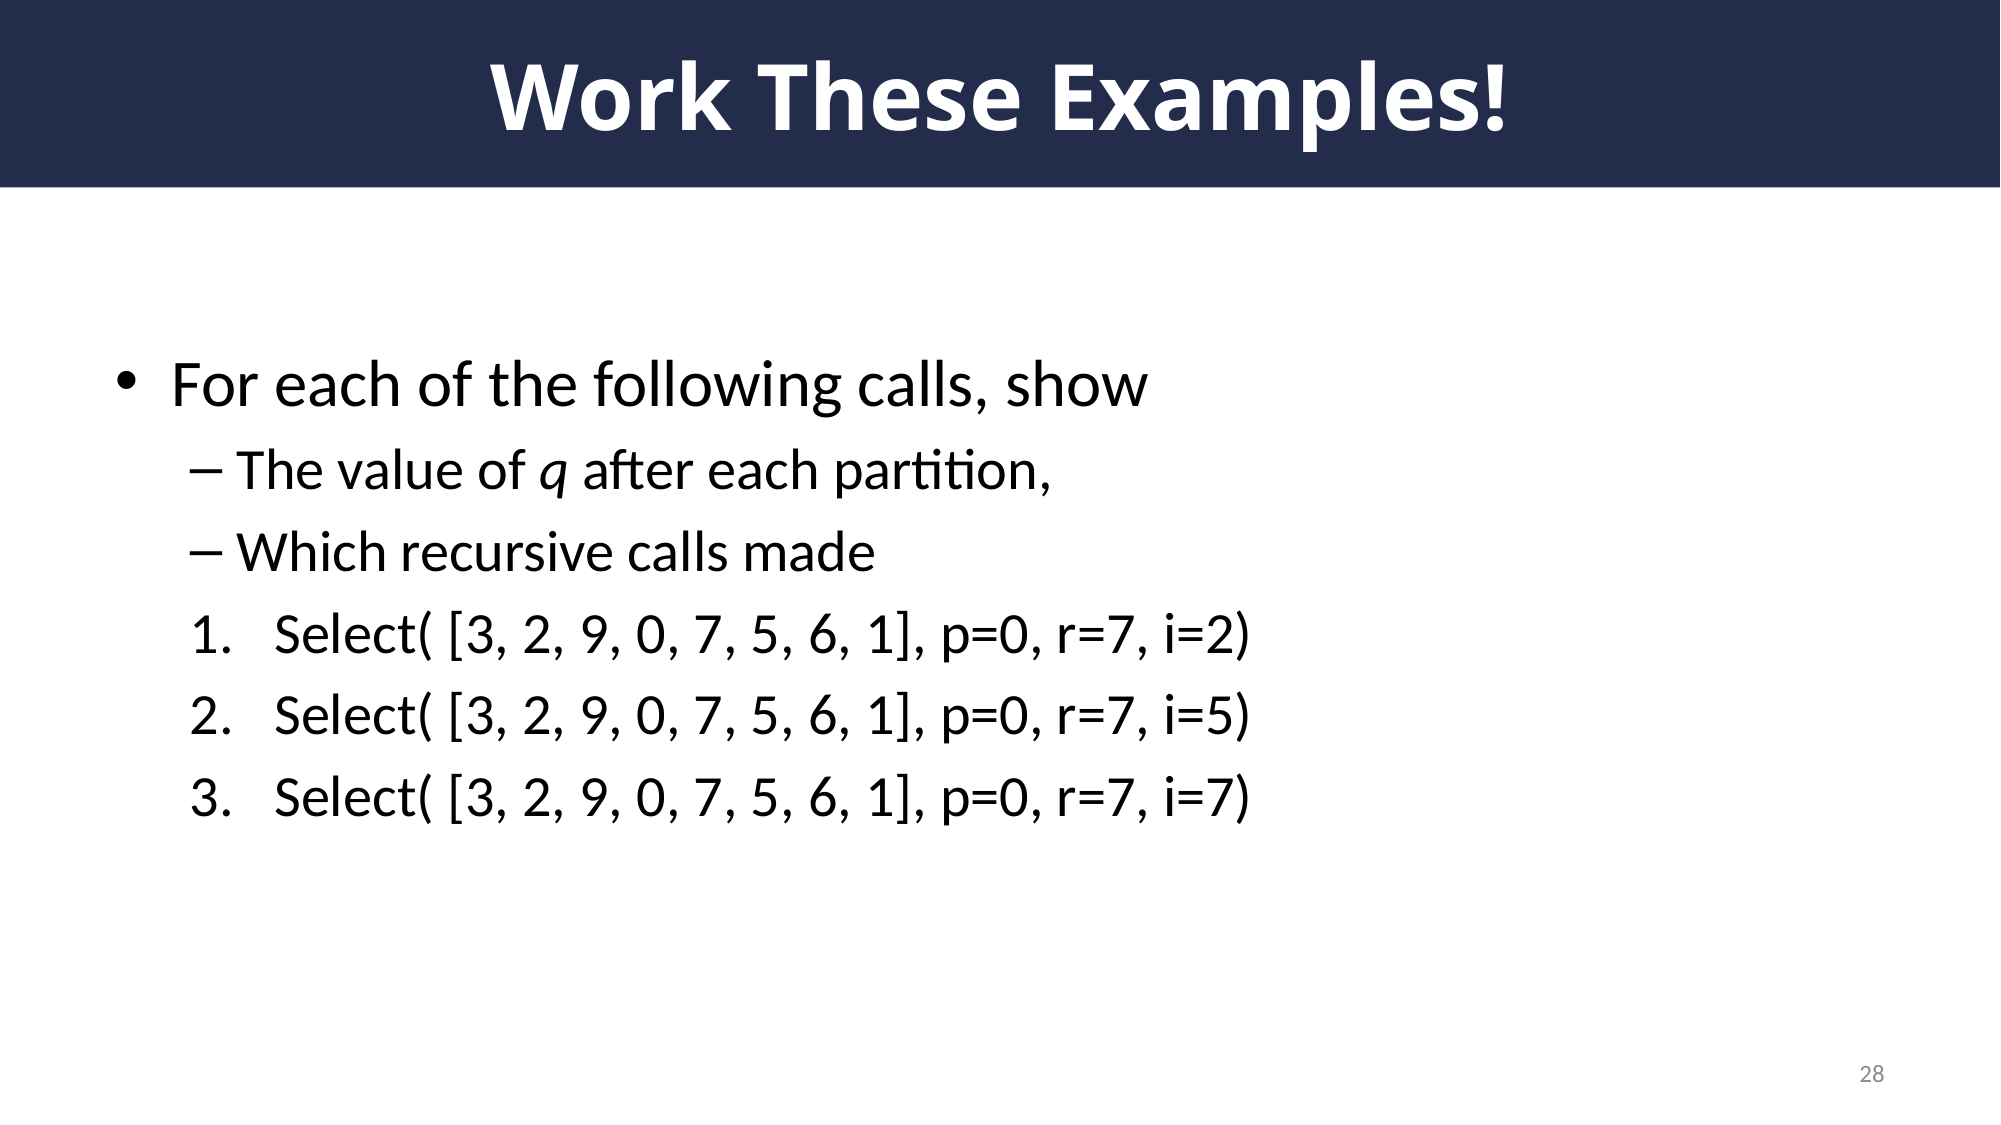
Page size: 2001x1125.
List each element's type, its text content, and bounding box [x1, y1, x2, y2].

list For each of the following calls, show The value of q after each partition, Which recursive calls made Select( [3, 2, 9, 0, 7, 5, 6, 1], p=0, r=7, i=2) Select( [3, 2, 9, 0, 7, 5, 6, 1], p=0, r=7, i=5) Select( [3, 2, 9, 0, 7, 5, 6, 1], p=0, r=7, i=7) [99, 262, 1900, 1005]
title Work These Examples! [99, 24, 1900, 163]
slide_number 28 [1433, 1042, 1900, 1103]
